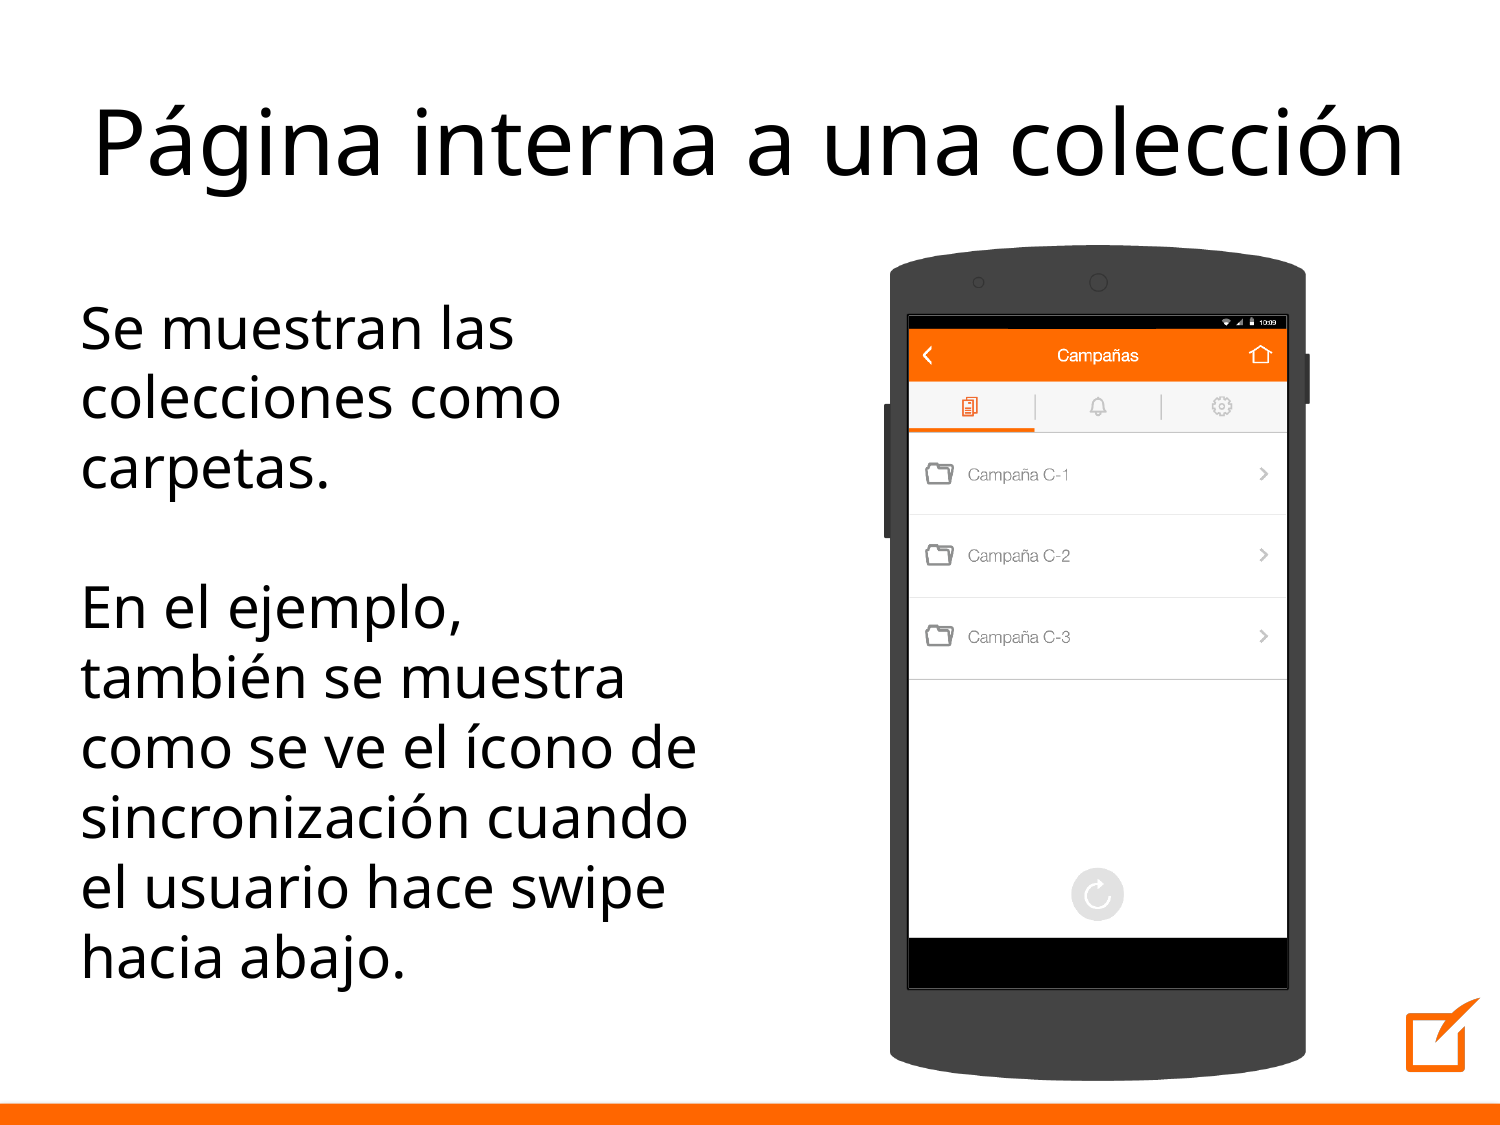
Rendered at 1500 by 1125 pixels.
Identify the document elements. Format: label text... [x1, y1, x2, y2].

text_box Página interna a una colección [74, 45, 1425, 233]
picture [1403, 996, 1483, 1077]
picture [874, 232, 1319, 1097]
text_box Se muestran las colecciones como carpetas. En el ejemplo, también se muestra como se ve el ícono de sincronización cuando el usuario hace swipe hacia abajo. [65, 283, 719, 1018]
text_box [0, 1103, 1500, 1125]
